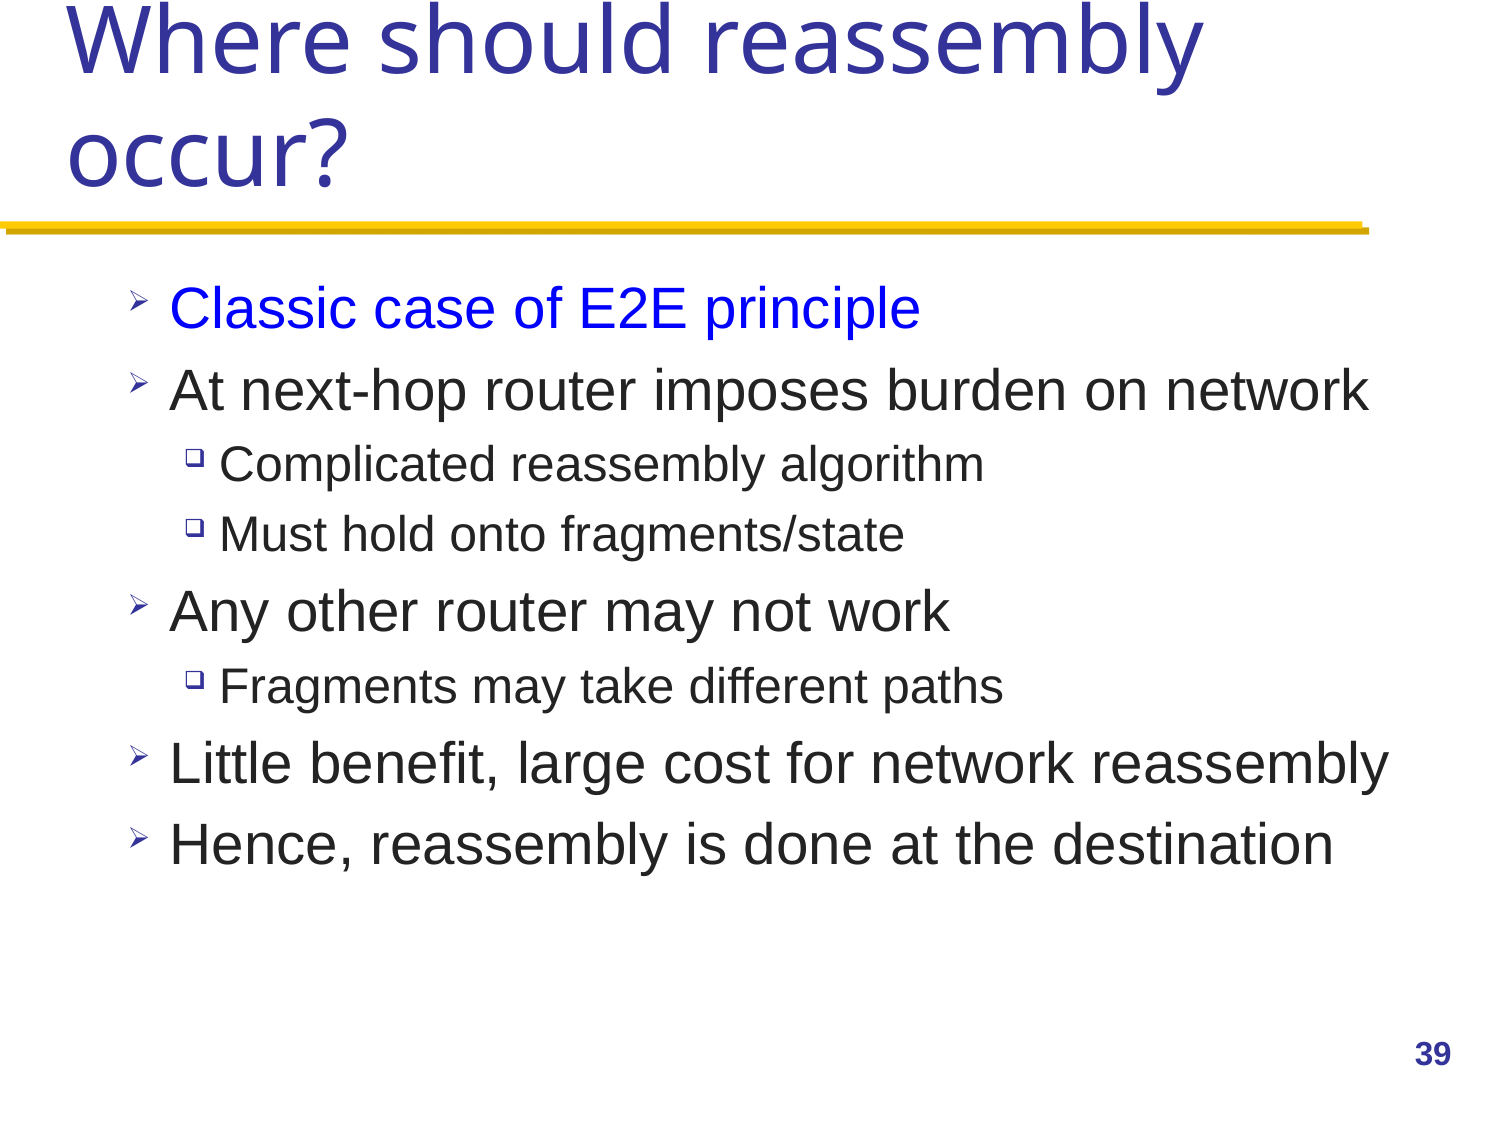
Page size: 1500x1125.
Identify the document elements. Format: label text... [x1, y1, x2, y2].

title Where should reassembly occur? [49, 24, 1451, 213]
slide_number 39 [1400, 1025, 1500, 1100]
list Classic case of E2E principle At next-hop router imposes burden on network Complicated reassembly algorithm Must hold onto fragments/state Any other router may not work Fragments may take different paths Little benefit, large cost for network reassembly Hence, reassembly is done at the destination [112, 262, 1413, 988]
